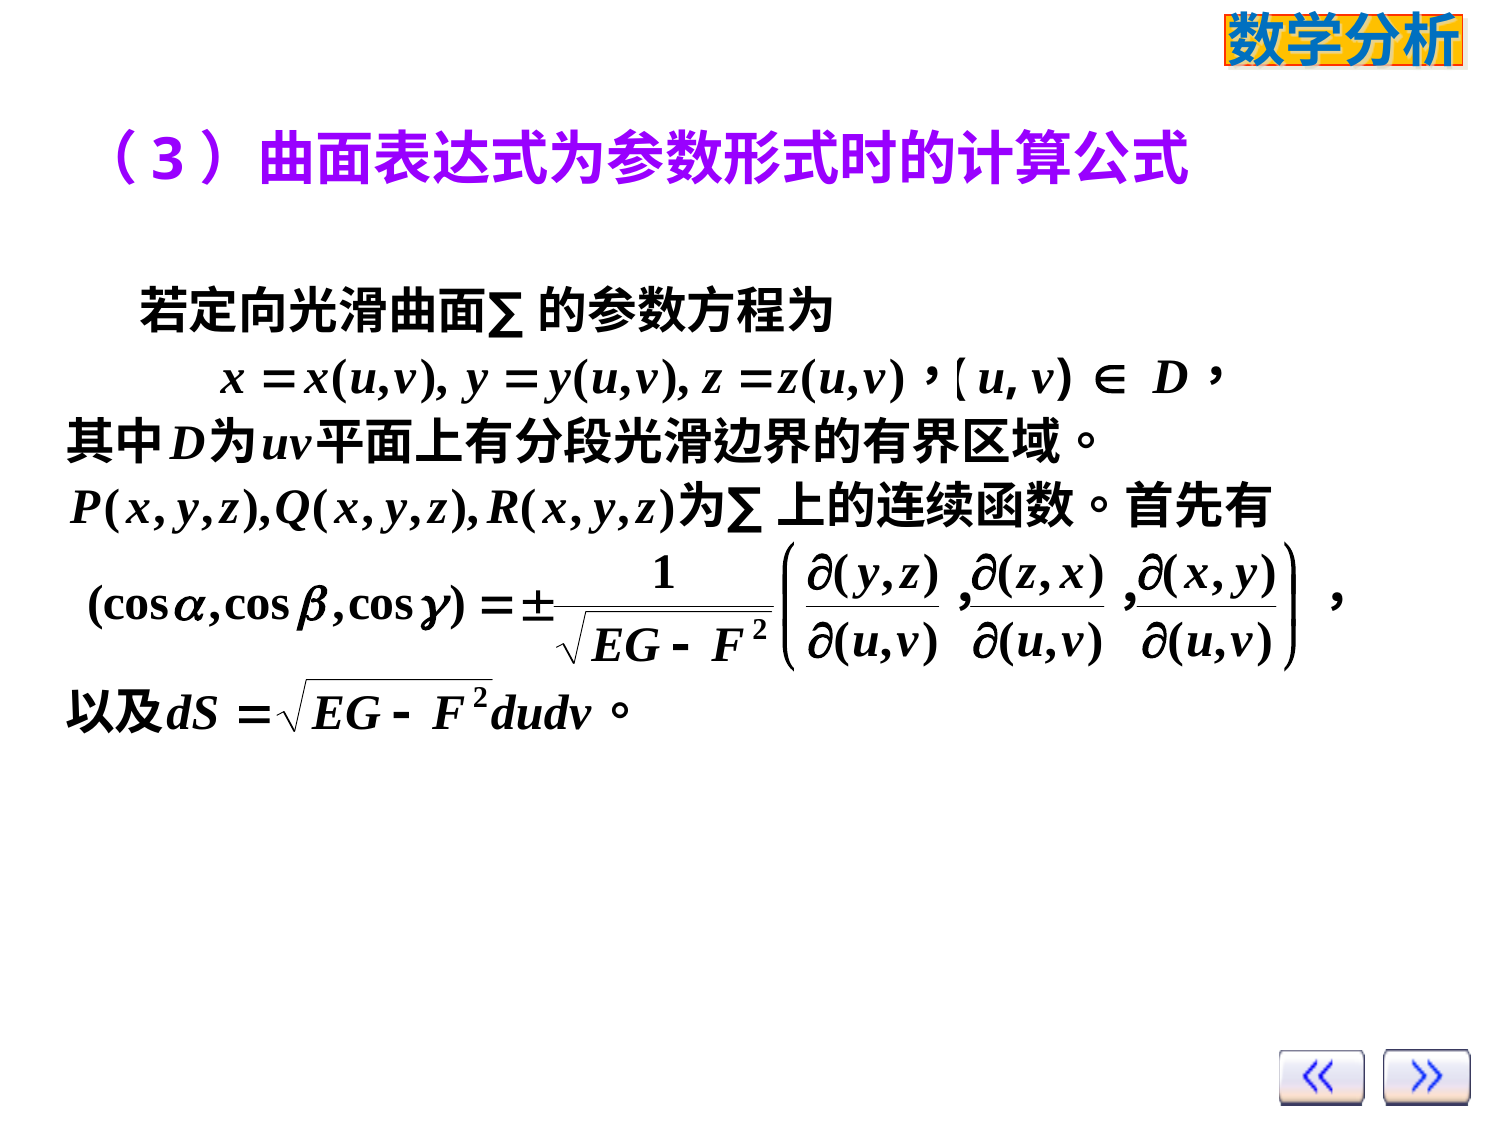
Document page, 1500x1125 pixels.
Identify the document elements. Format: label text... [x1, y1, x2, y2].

picture [1279, 1050, 1365, 1106]
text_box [64, 278, 1384, 843]
picture [1383, 1049, 1471, 1106]
text_box （3）曲面表达式为参数形式时的计算公式 [64, 113, 1211, 199]
